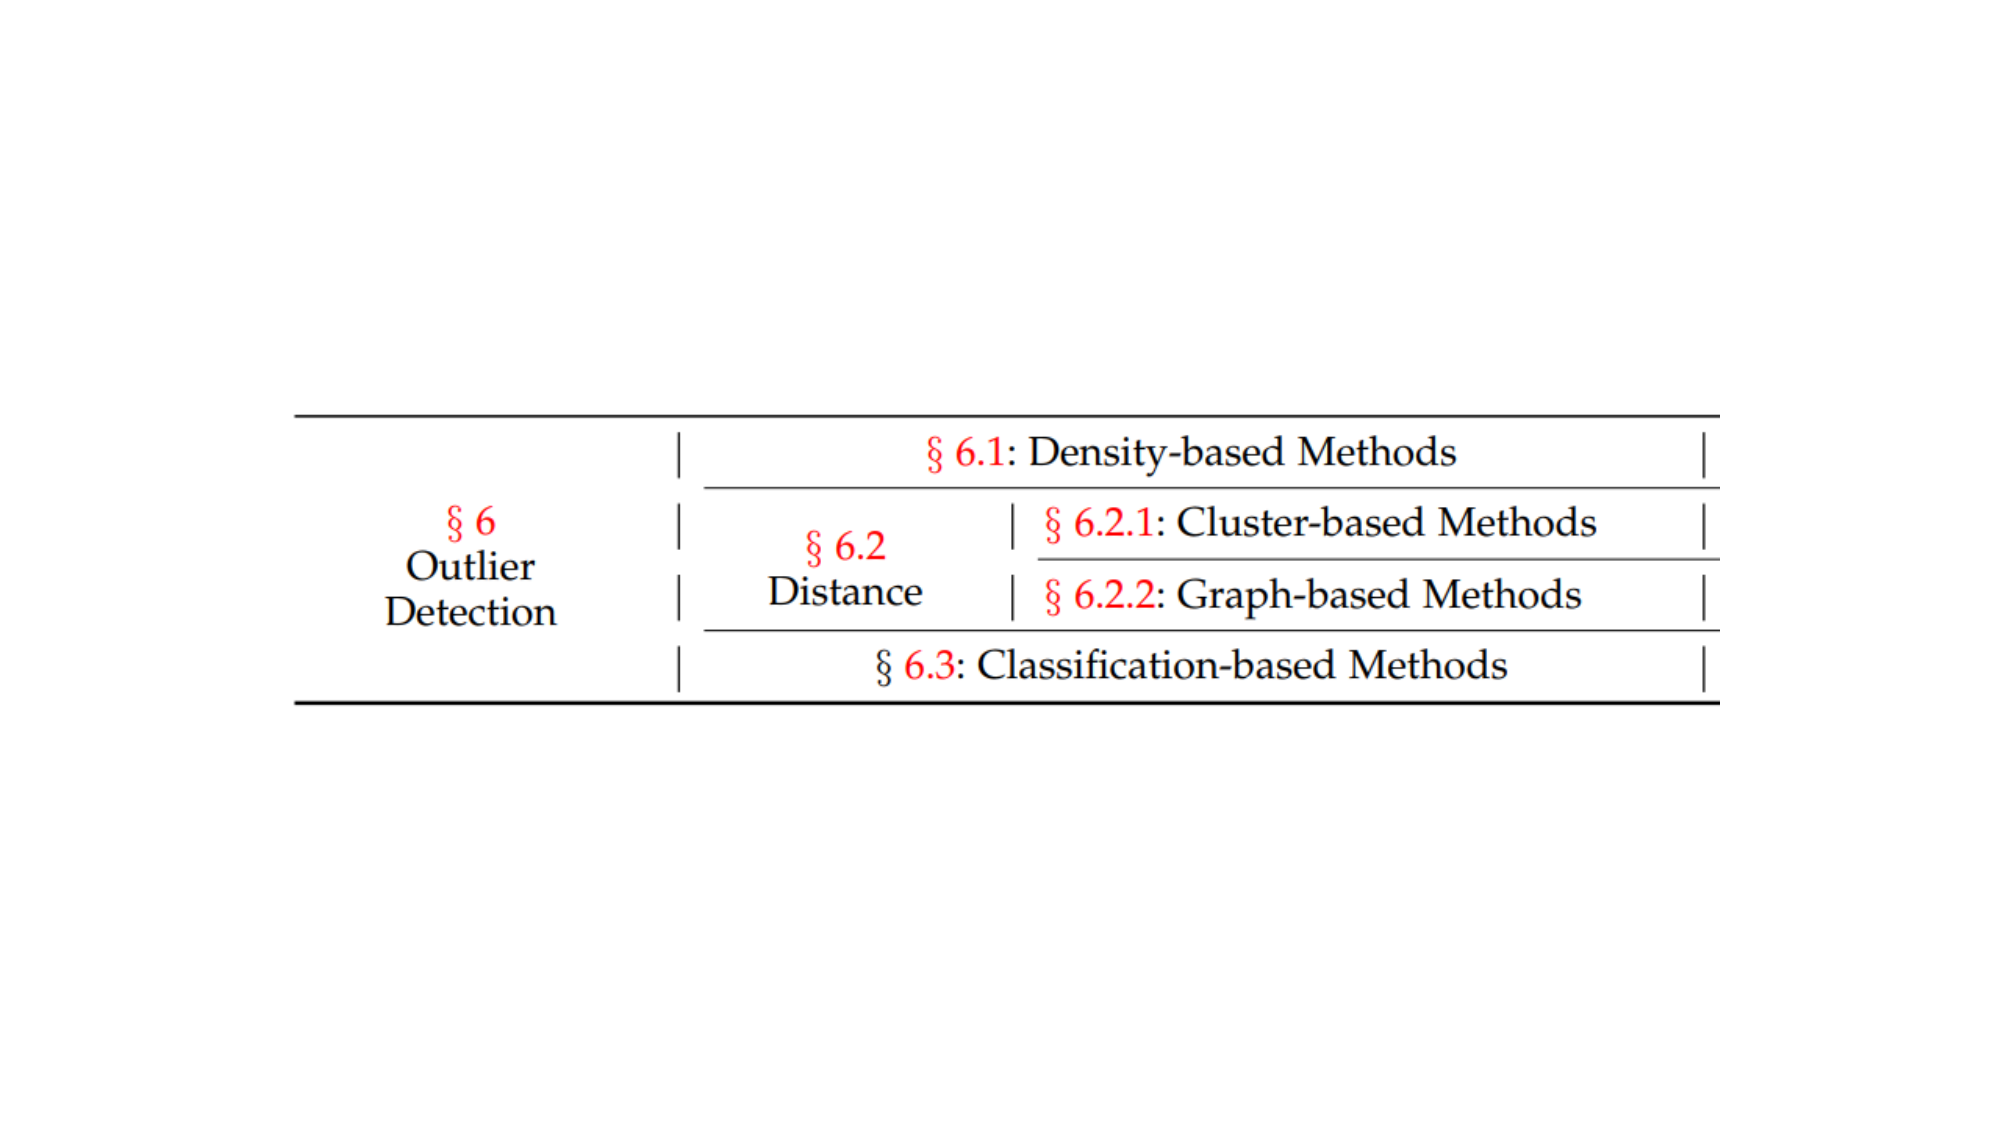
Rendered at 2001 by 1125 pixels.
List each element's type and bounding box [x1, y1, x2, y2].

picture [280, 412, 1720, 713]
